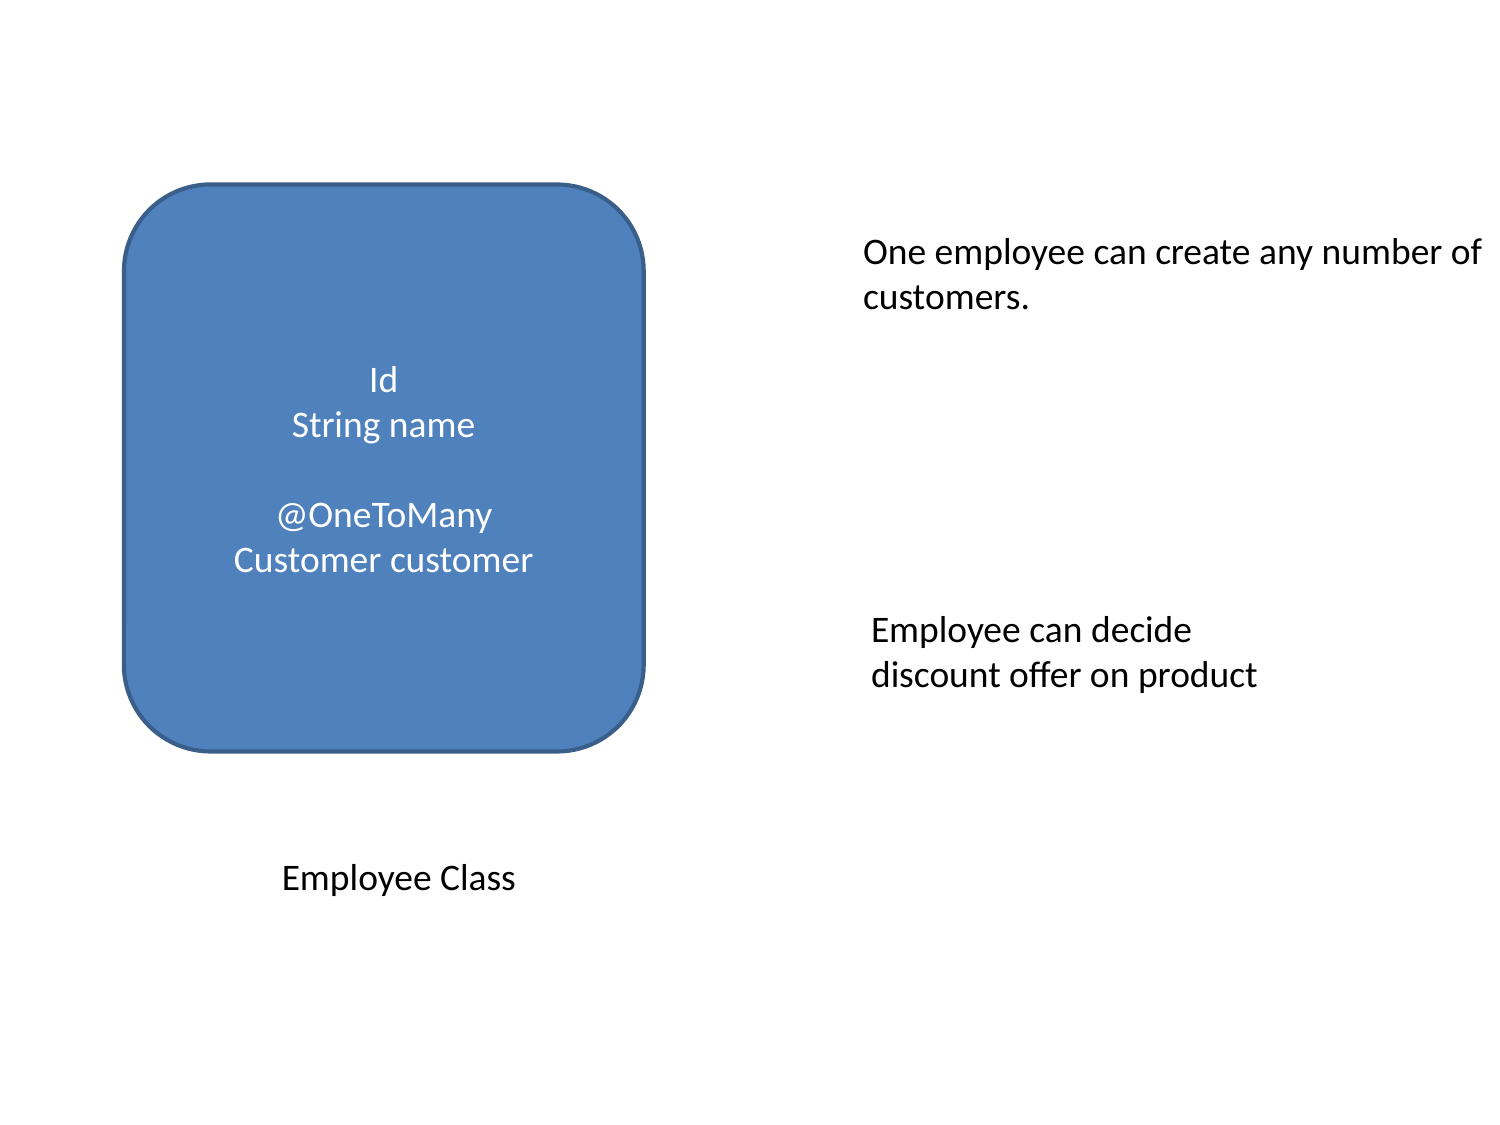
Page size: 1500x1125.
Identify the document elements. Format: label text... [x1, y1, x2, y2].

text_box Employee can decide discount offer on product [856, 597, 1329, 748]
text_box One employee can create any number of customers. [848, 219, 1500, 325]
text_box Id String name @OneToMany Customer customer [121, 182, 646, 754]
text_box Employee Class [267, 845, 532, 906]
